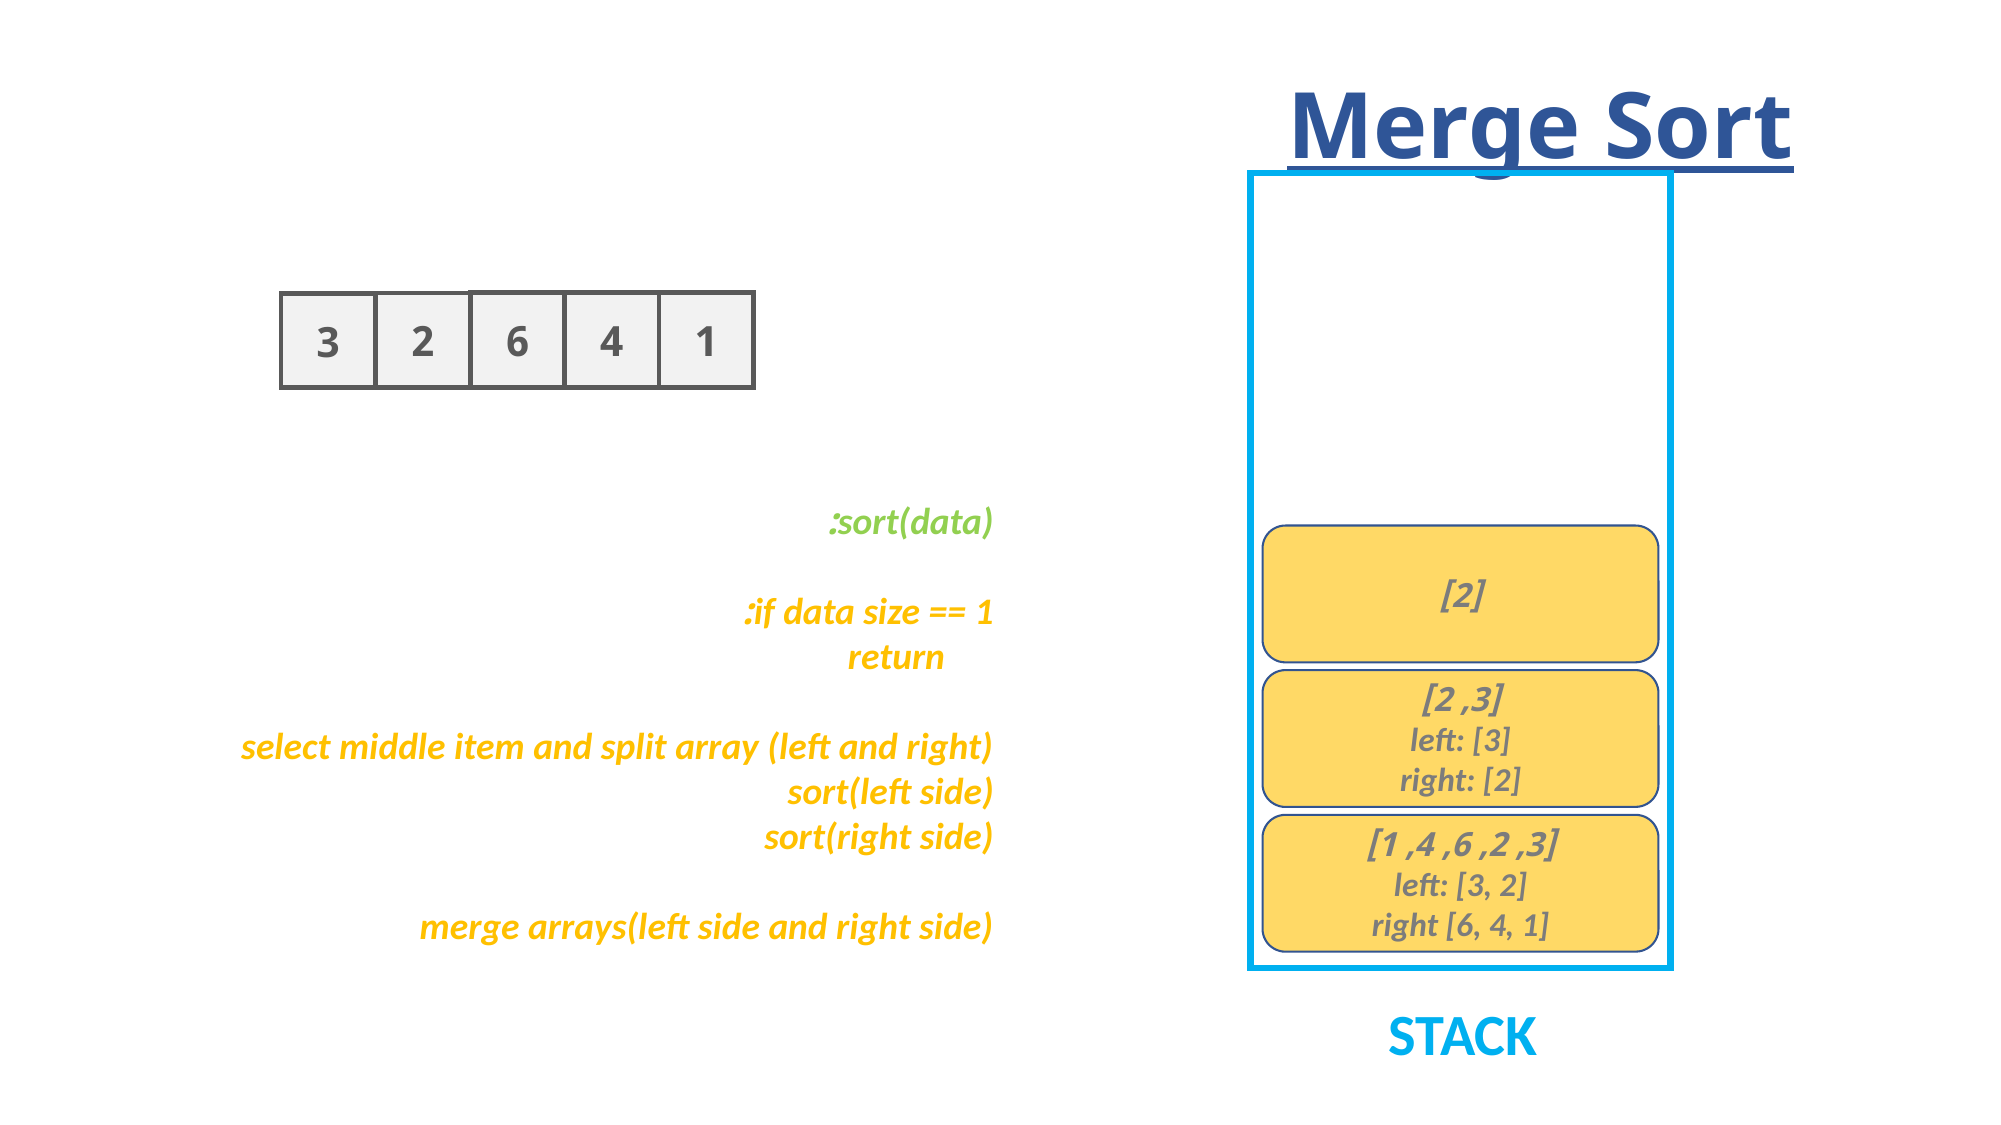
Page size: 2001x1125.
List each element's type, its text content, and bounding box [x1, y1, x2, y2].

text_box 4 [564, 292, 658, 388]
text_box STACK [1368, 989, 1552, 1074]
title Merge Sort [83, 20, 1809, 238]
text_box 6 [469, 292, 564, 388]
text_box [1249, 172, 1672, 969]
text_box [3, 2] left: [3] right: [2] [1261, 669, 1660, 808]
text_box [3, 2, 6, 4, 1] left: [3, 2] right [6, 4, 1] [1261, 813, 1660, 953]
text_box 1 [658, 292, 755, 388]
text_box 3 [280, 292, 377, 389]
text_box [2] [1261, 524, 1660, 664]
text_box sort(data): if data size == 1: return select middle item and split array (left and right) sort(left side) sort(right side) merge arrays(left side and right side) [226, 490, 1009, 955]
text_box 2 [375, 292, 469, 388]
